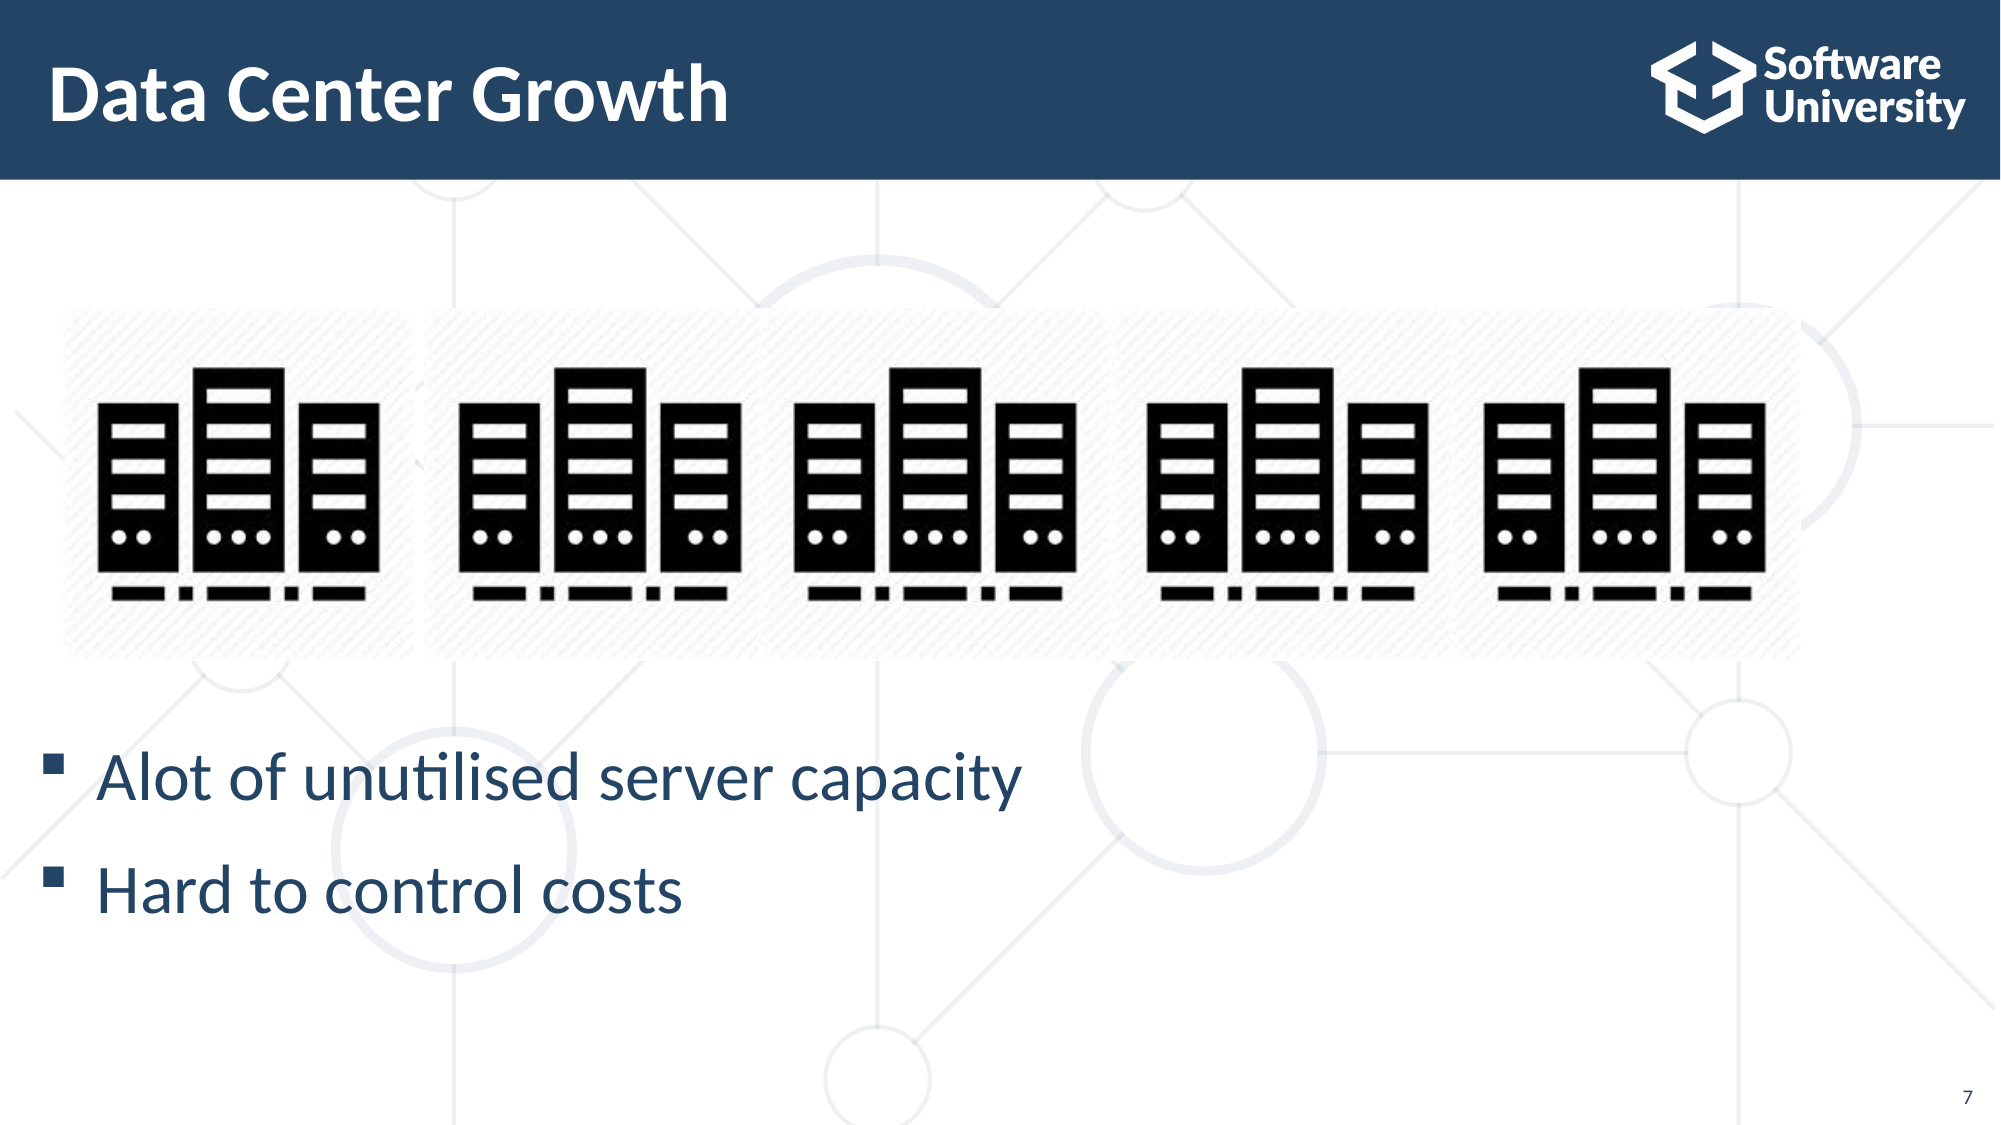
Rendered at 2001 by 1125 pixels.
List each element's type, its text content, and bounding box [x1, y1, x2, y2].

slide_number 7 [1927, 1067, 1989, 1117]
list Alot of unutilised server capacity Hard to control costs [20, 720, 1979, 1014]
picture [424, 308, 1801, 661]
picture [1651, 41, 1966, 134]
title Data Center Growth [31, 16, 1625, 162]
picture [62, 308, 415, 661]
